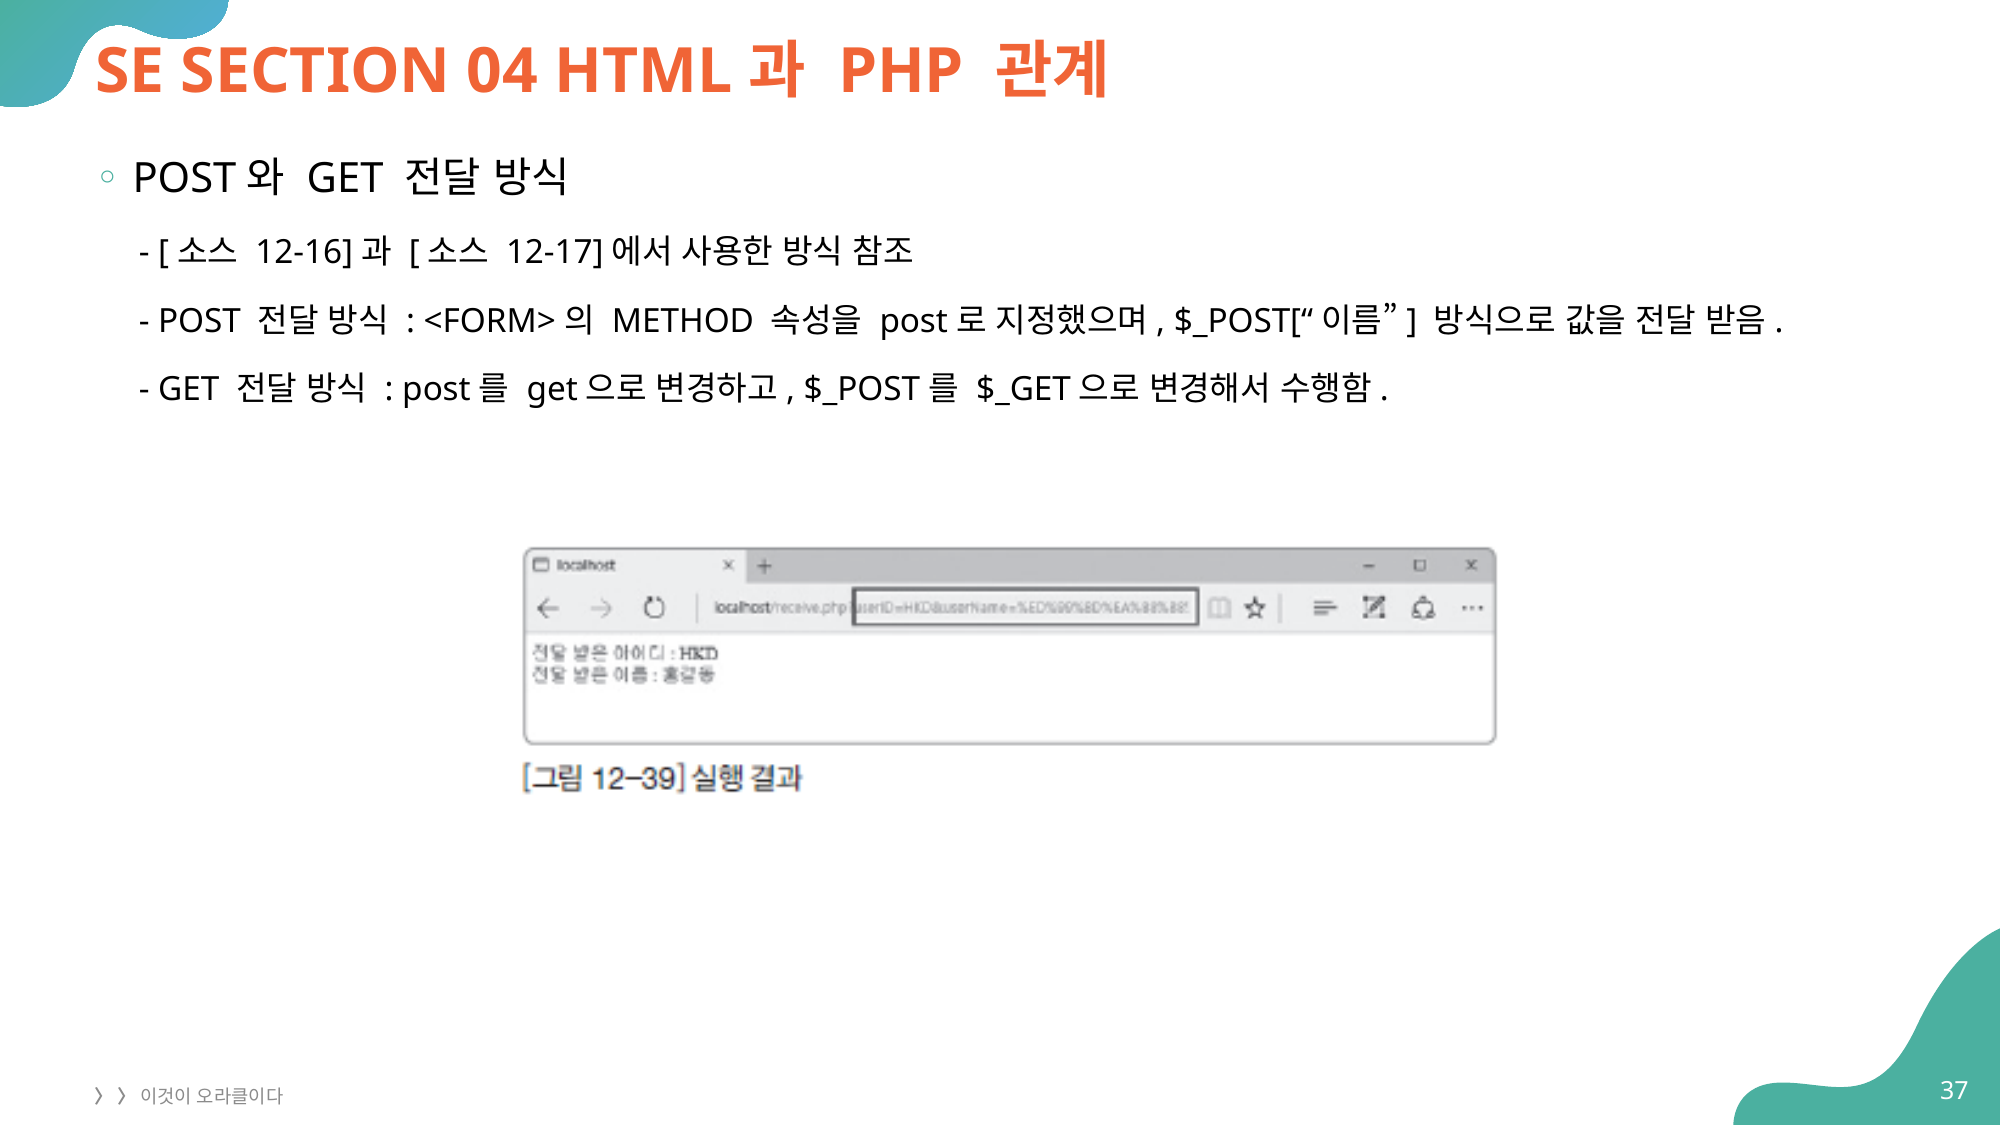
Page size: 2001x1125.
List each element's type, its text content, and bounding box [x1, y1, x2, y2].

footer 〉 〉 이것이 오라클이다 [79, 1078, 755, 1114]
slide_number 37 [1917, 1061, 1984, 1122]
list POST와 GET 전달 방식 - [소스 12-16]과 [소스 12-17]에서 사용한 방식 참조 - POST 전달 방식 : <FORM>의 METHOD 속성을 post로 지정했으며, $_POST[“이름”] 방식으로 값을 전달 받음. - GET 전달 방식 : post를 get으로 변경하고, $_POST를 $_GET으로 변경해서 수행함. [79, 133, 1931, 493]
title SE SECTION 04 HTML과 PHP 관계 [79, 17, 1931, 128]
picture [509, 531, 1551, 829]
